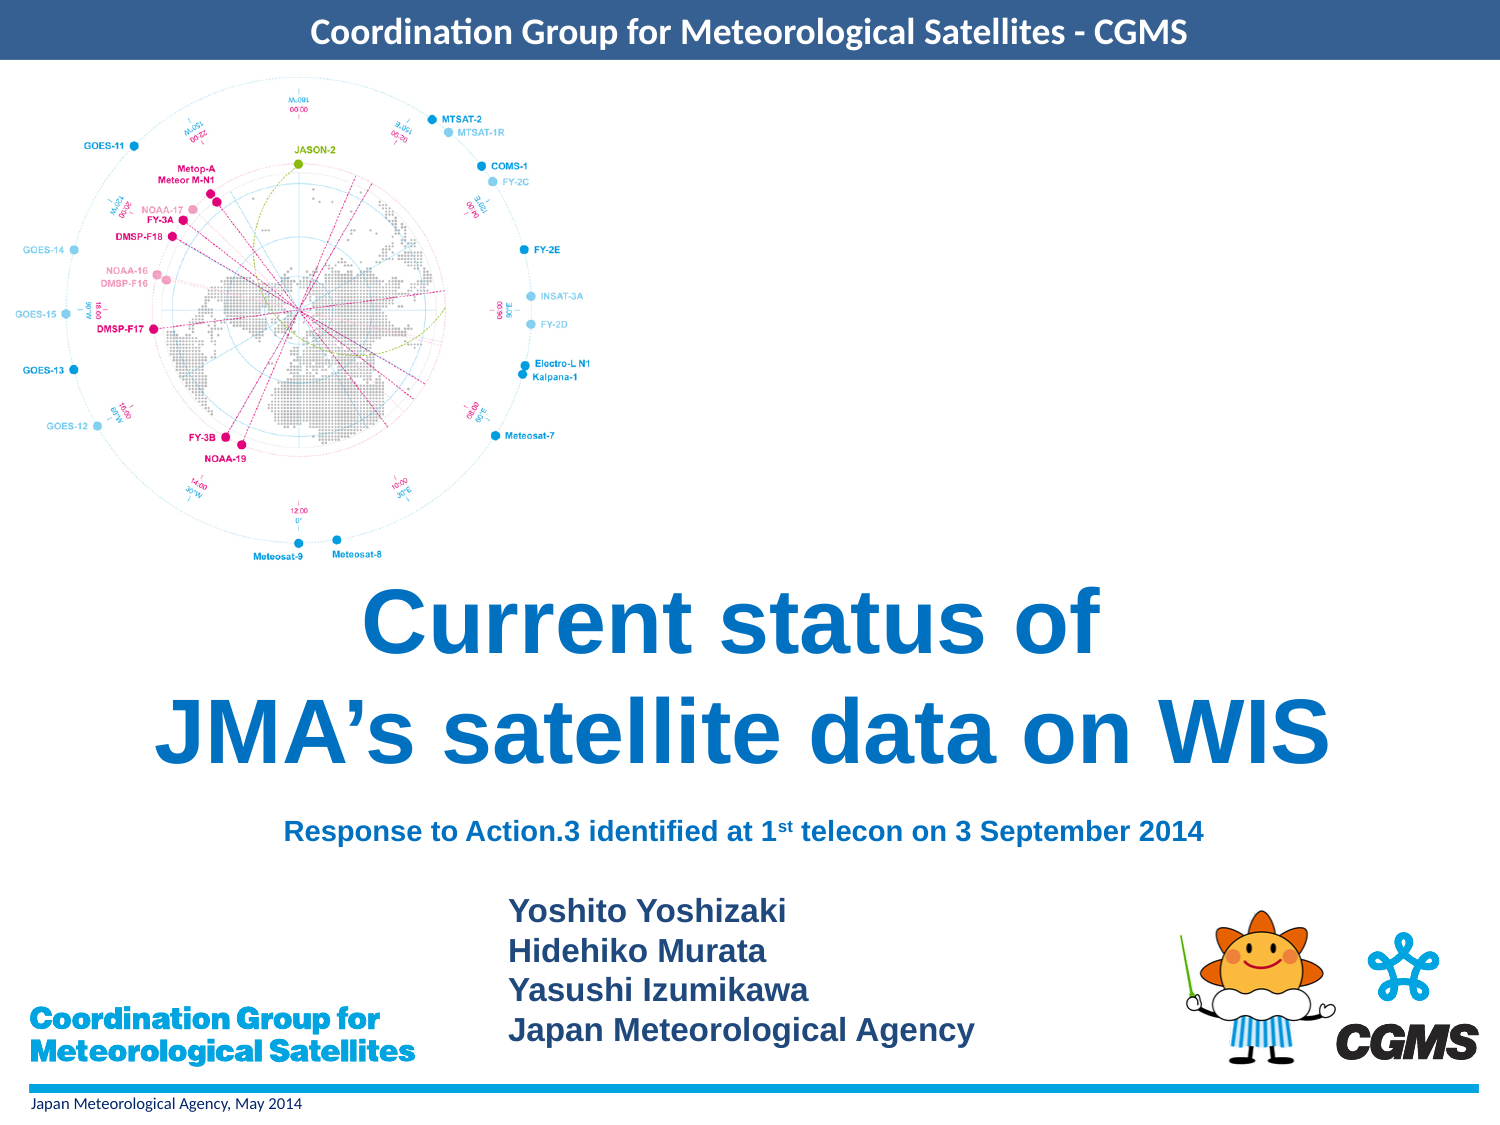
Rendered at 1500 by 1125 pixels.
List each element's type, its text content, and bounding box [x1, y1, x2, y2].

picture [5, 66, 597, 575]
picture [1175, 988, 1342, 1071]
title Current status of JMA’s satellite data on WIS Response to Action.3 identified at 1st telecon on 3 September 2014 [0, 420, 1494, 988]
text_box Yoshito Yoshizaki Hidehiko Murata Yasushi Izumikawa Japan Meteorological Agency [493, 881, 991, 1056]
